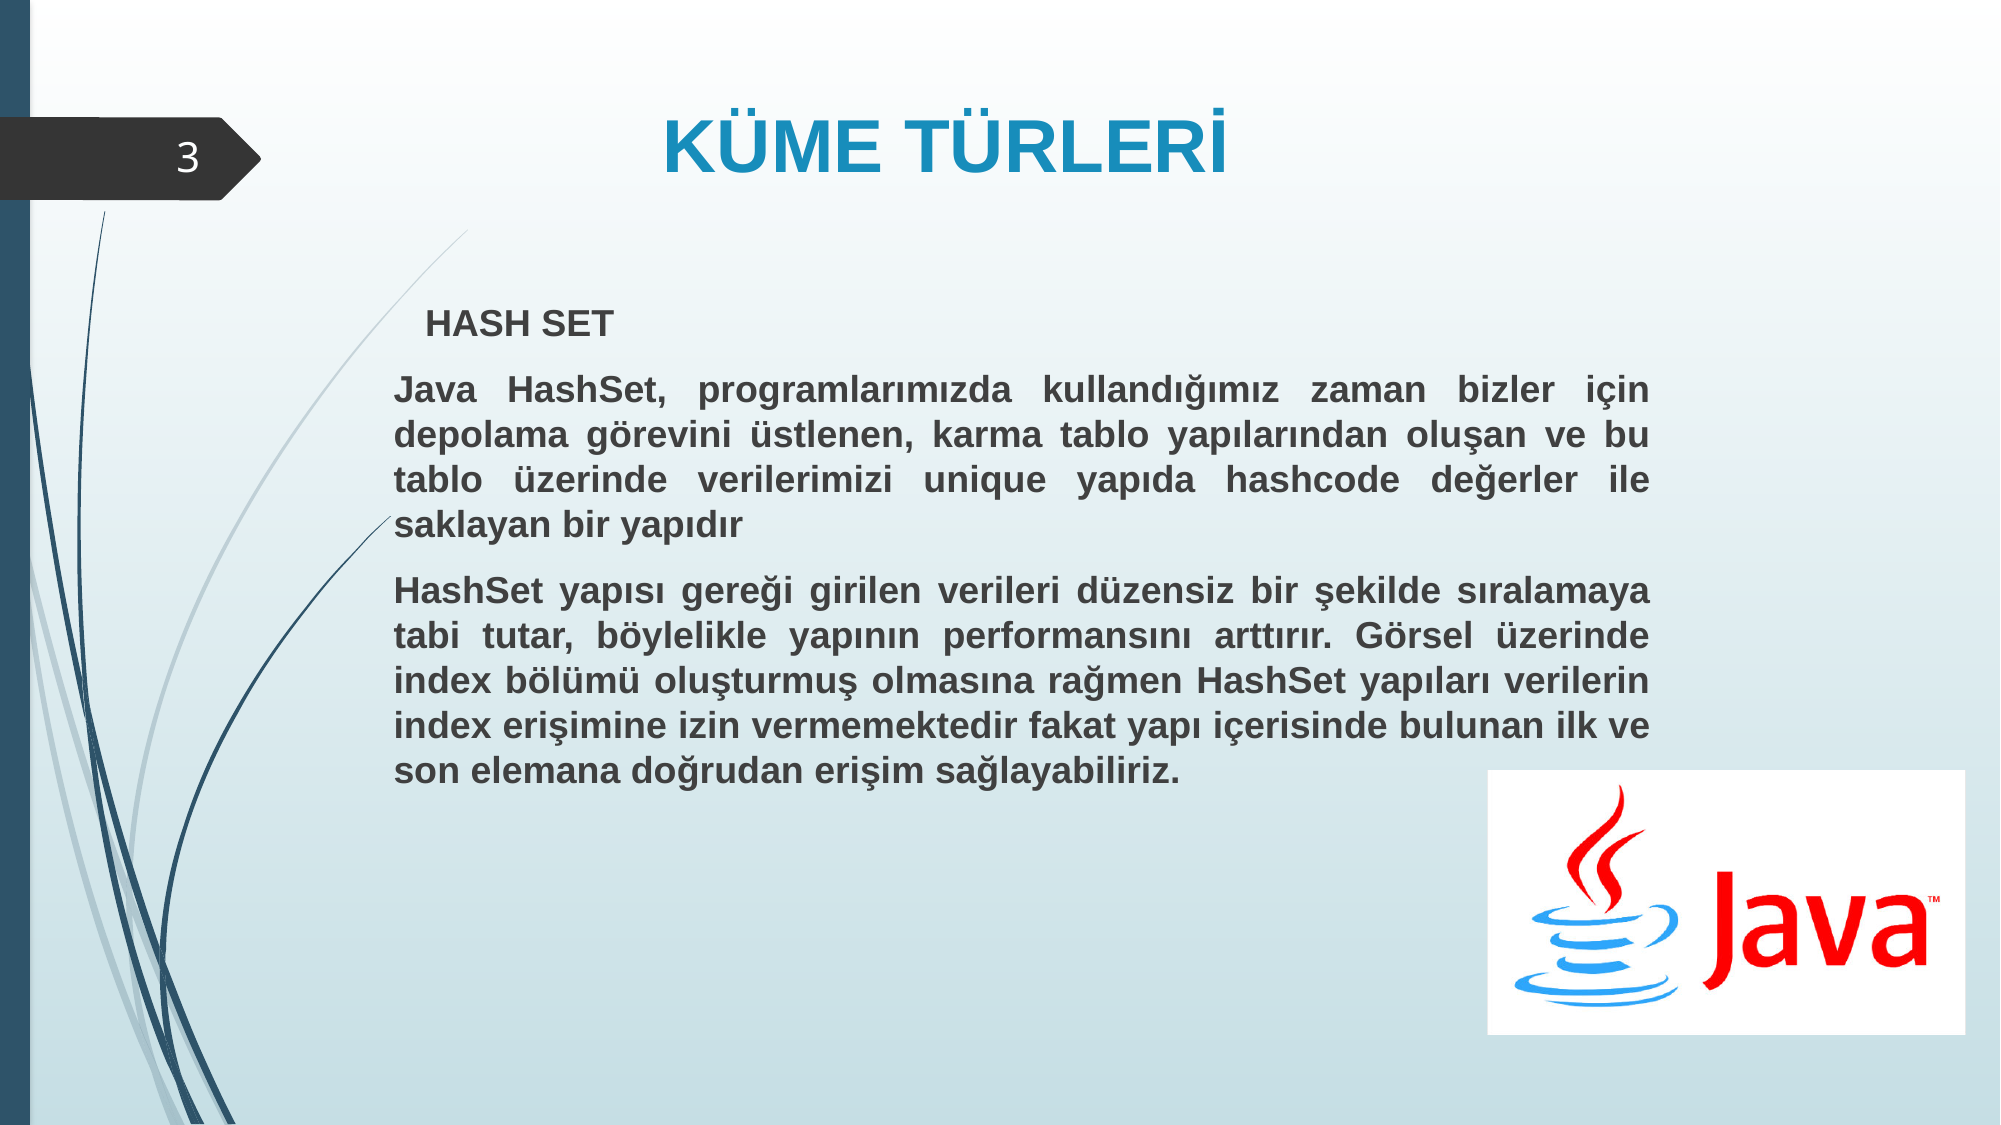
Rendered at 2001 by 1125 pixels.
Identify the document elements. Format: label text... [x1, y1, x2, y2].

title KÜME TÜRLERİ [215, 90, 1677, 301]
slide_number 3 [87, 129, 216, 190]
picture [1487, 770, 1966, 1035]
list HASH SET Java HashSet, programlarımızda kullandığımız zaman bizler için depolama görevini üstlenen, karma tablo yapılarından oluşan ve bu tablo üzerinde verilerimizi unique yapıda hashcode değerler ile saklayan bir yapıdır HashSet yapısı gereği girilen verileri düzensiz bir şekilde sıralamaya tabi tutar, böylelikle yapının performansını arttırır. Görsel üzerinde index bölümü oluşturmuş olmasına rağmen HashSet yapıları verilerin index erişimine izin vermemektedir fakat yapı içerisinde bulunan ilk ve son elemana doğrudan erişim sağlayabiliriz. [378, 291, 1666, 1104]
